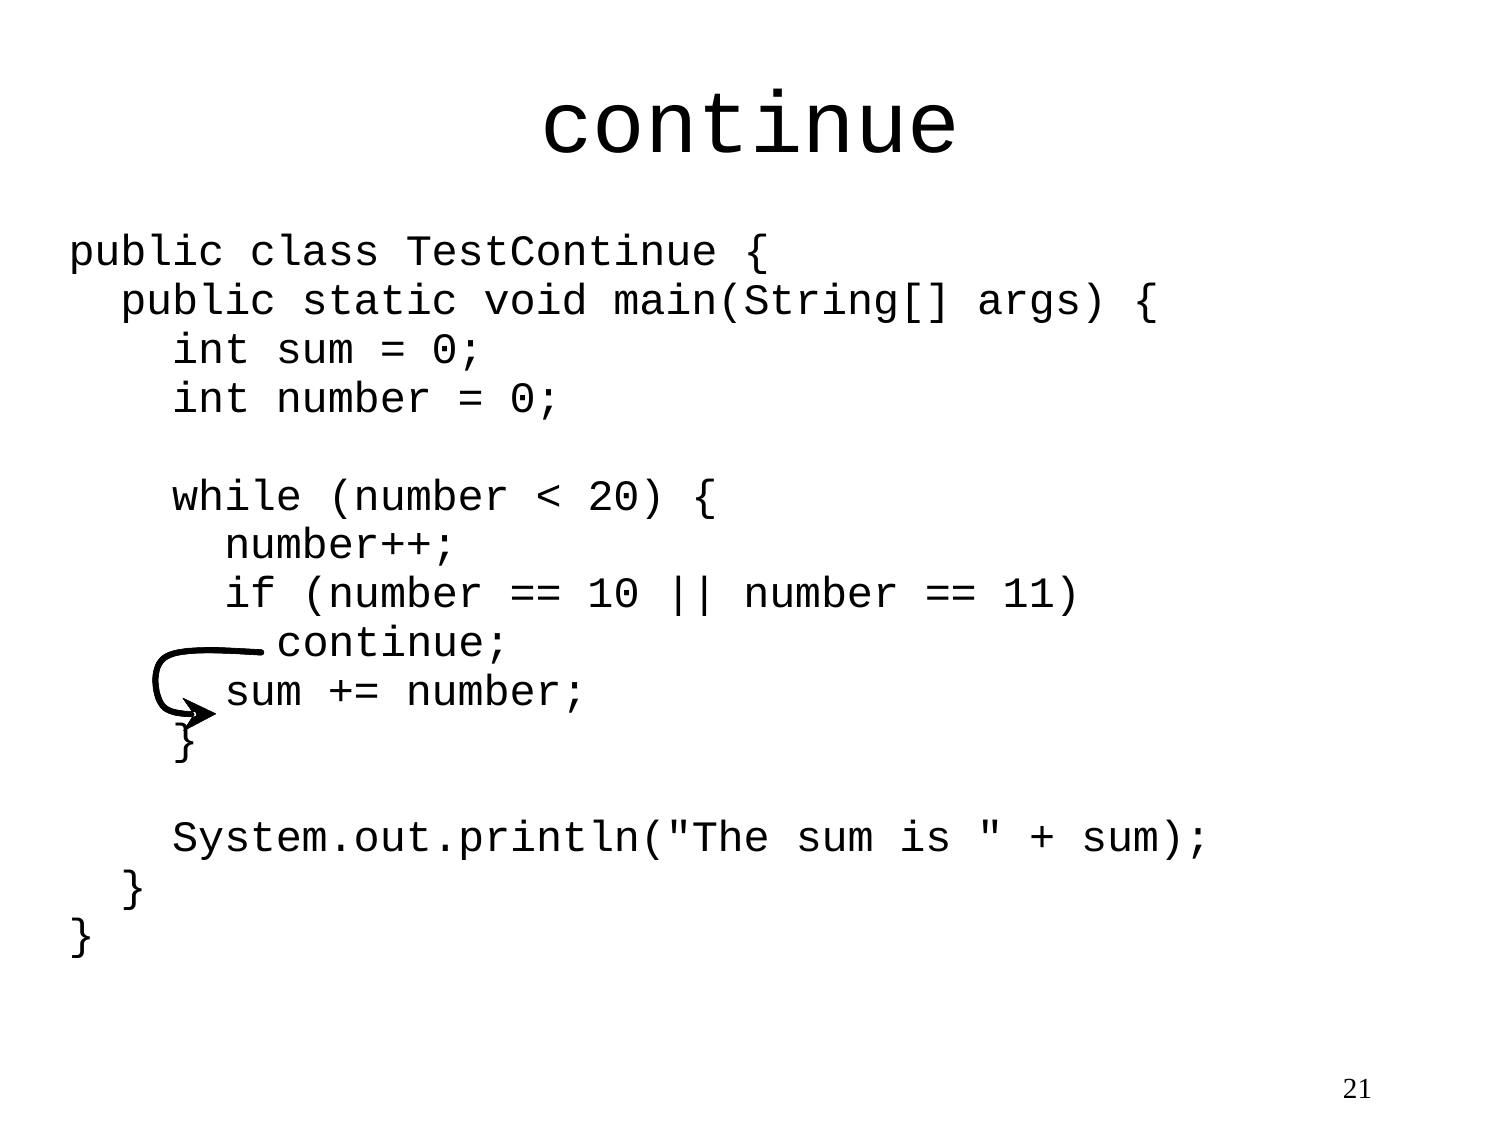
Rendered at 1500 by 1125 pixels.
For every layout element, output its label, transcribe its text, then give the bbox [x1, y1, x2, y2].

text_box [37, 209, 1369, 1007]
title continue [112, 0, 1388, 235]
slide_number 21 [1074, 1049, 1388, 1125]
